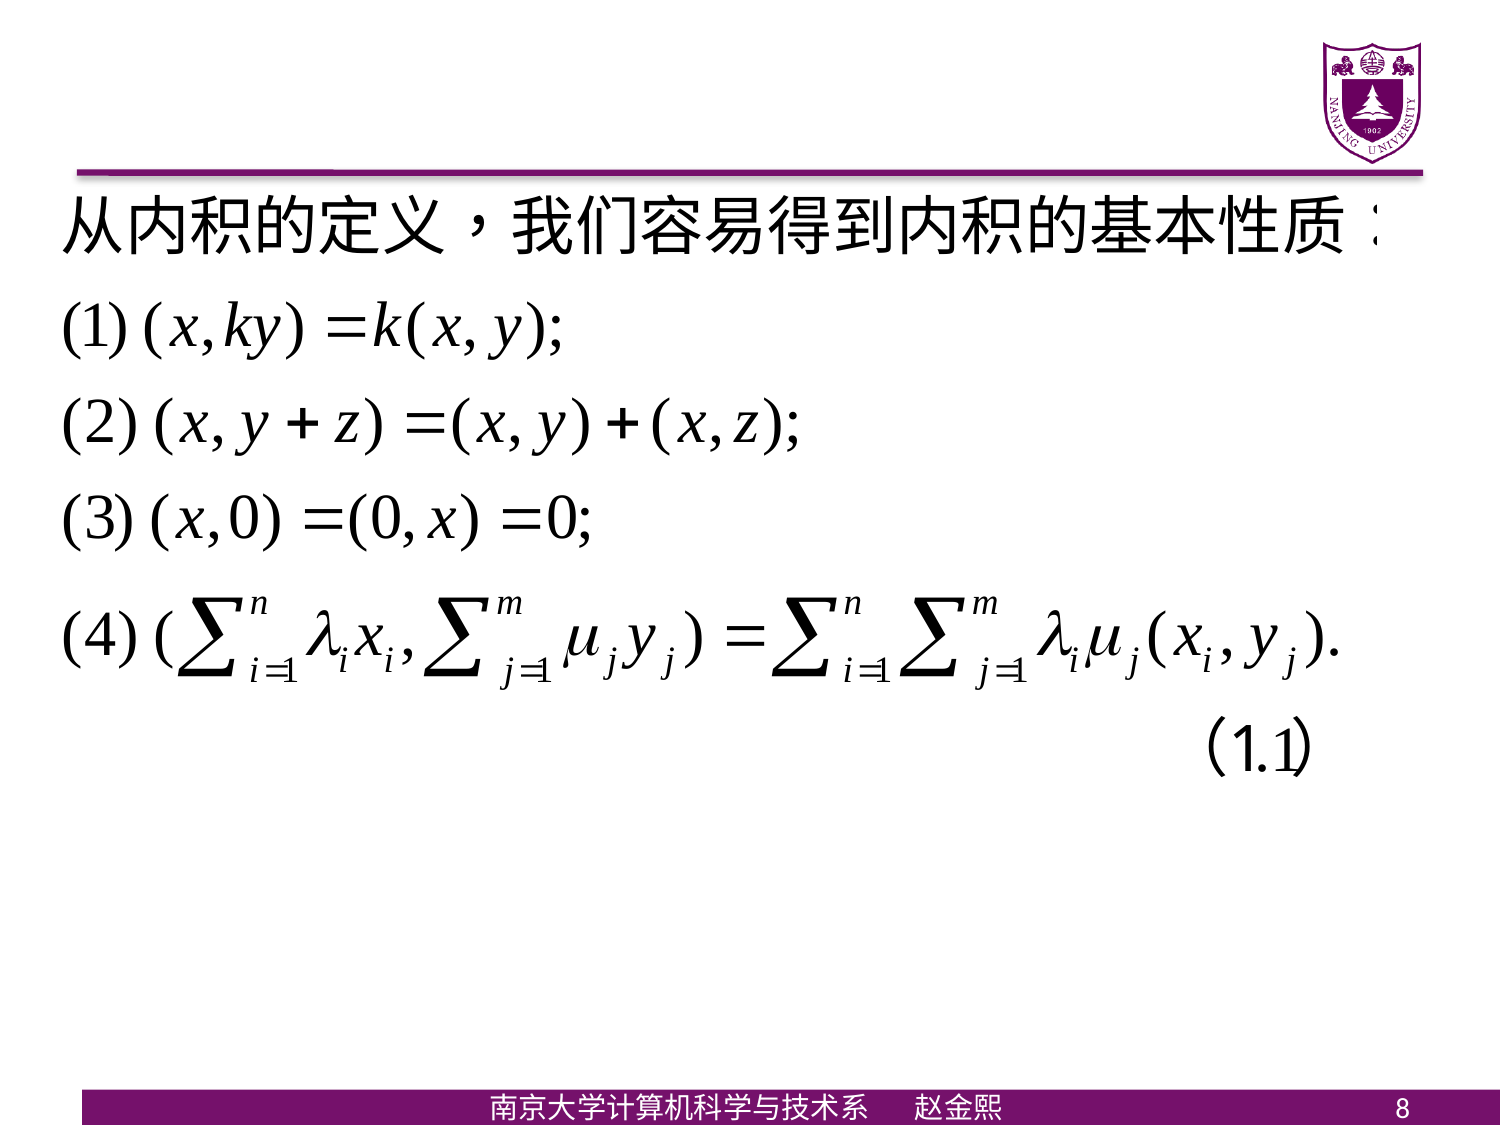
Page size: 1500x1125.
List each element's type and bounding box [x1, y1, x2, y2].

picture [1323, 42, 1421, 164]
text_box [52, 180, 1377, 803]
